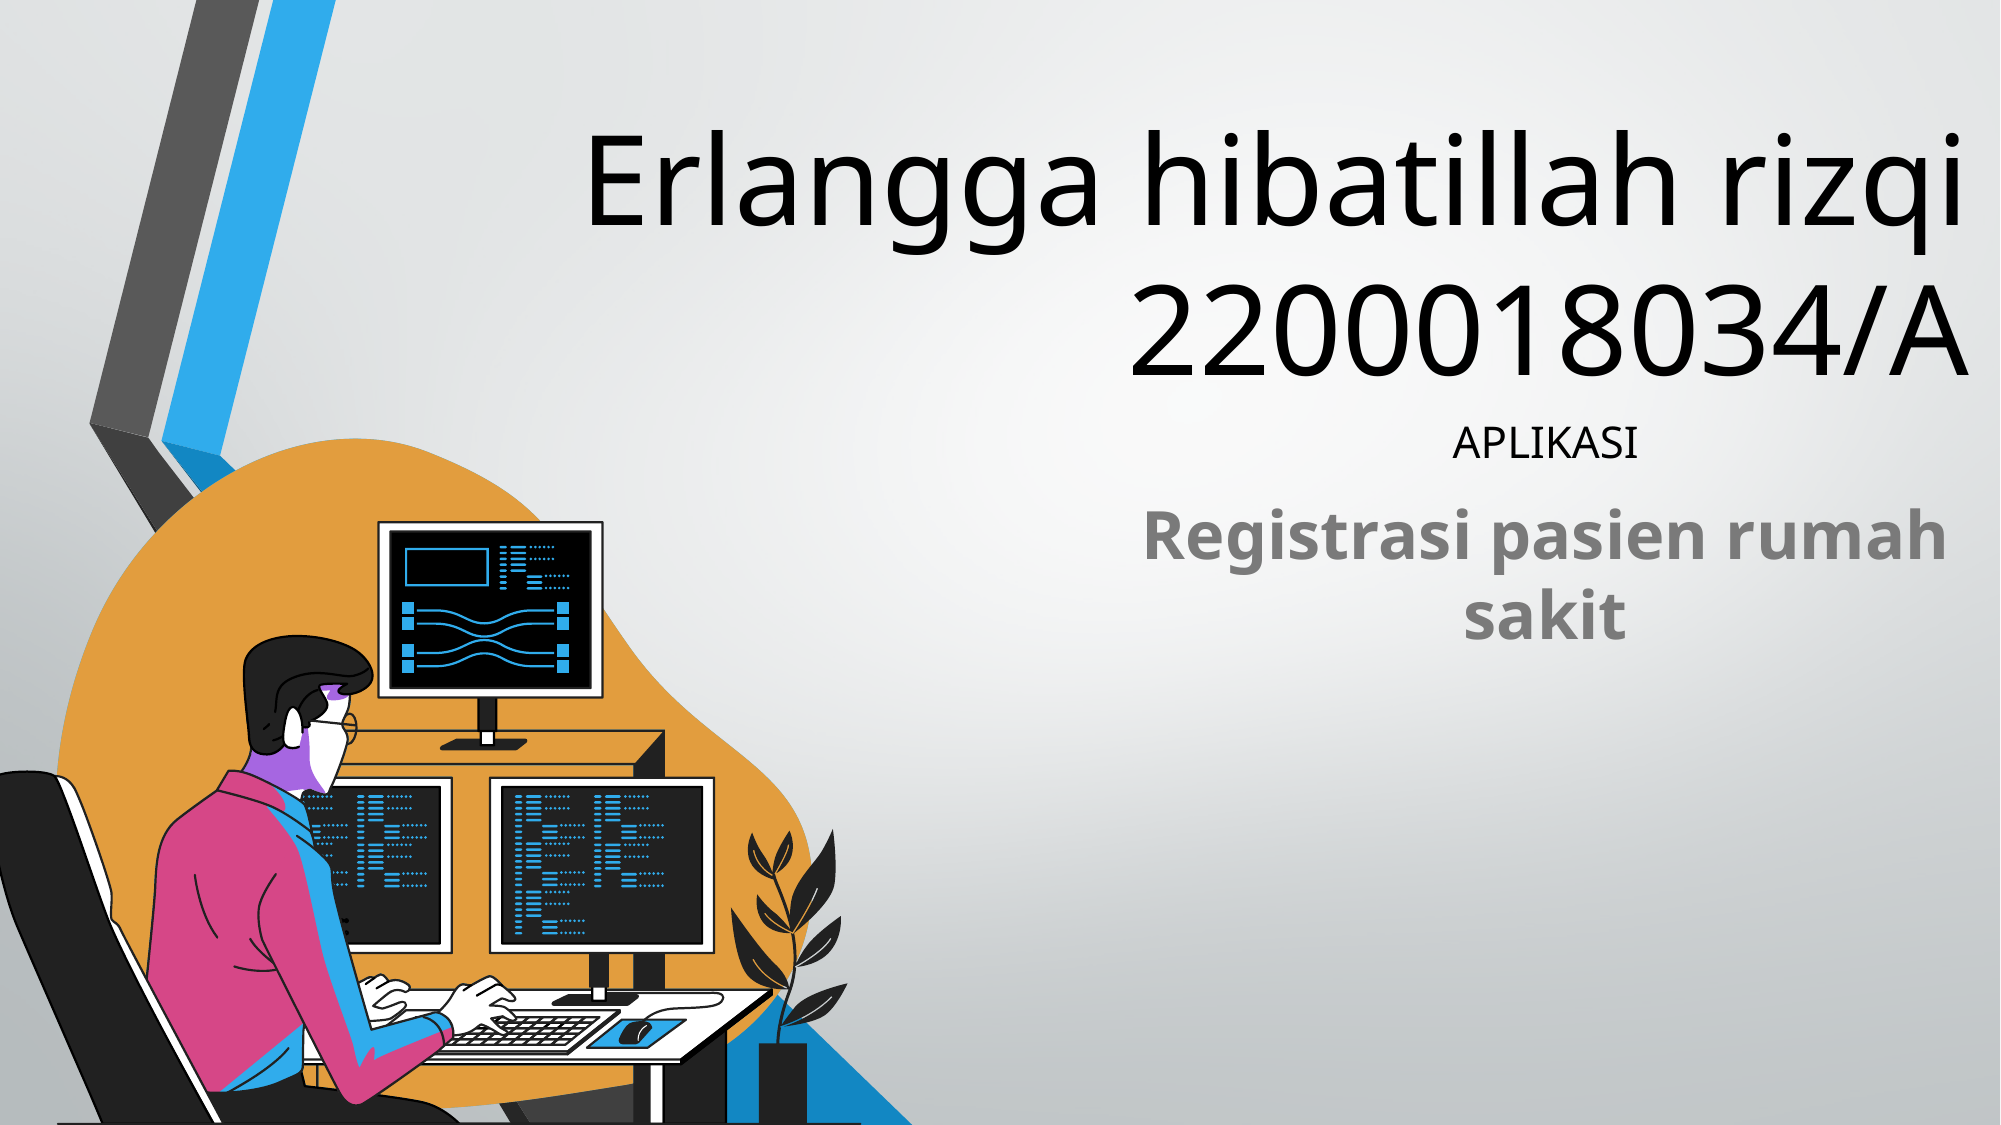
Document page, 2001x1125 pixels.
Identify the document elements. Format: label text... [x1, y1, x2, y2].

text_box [0, 438, 862, 1125]
title Erlangga hibatillah rizqi 2200018034/A [484, 16, 1985, 409]
subtitle APLIKASI Registrasi pasien rumah sakit [1103, 407, 1989, 792]
